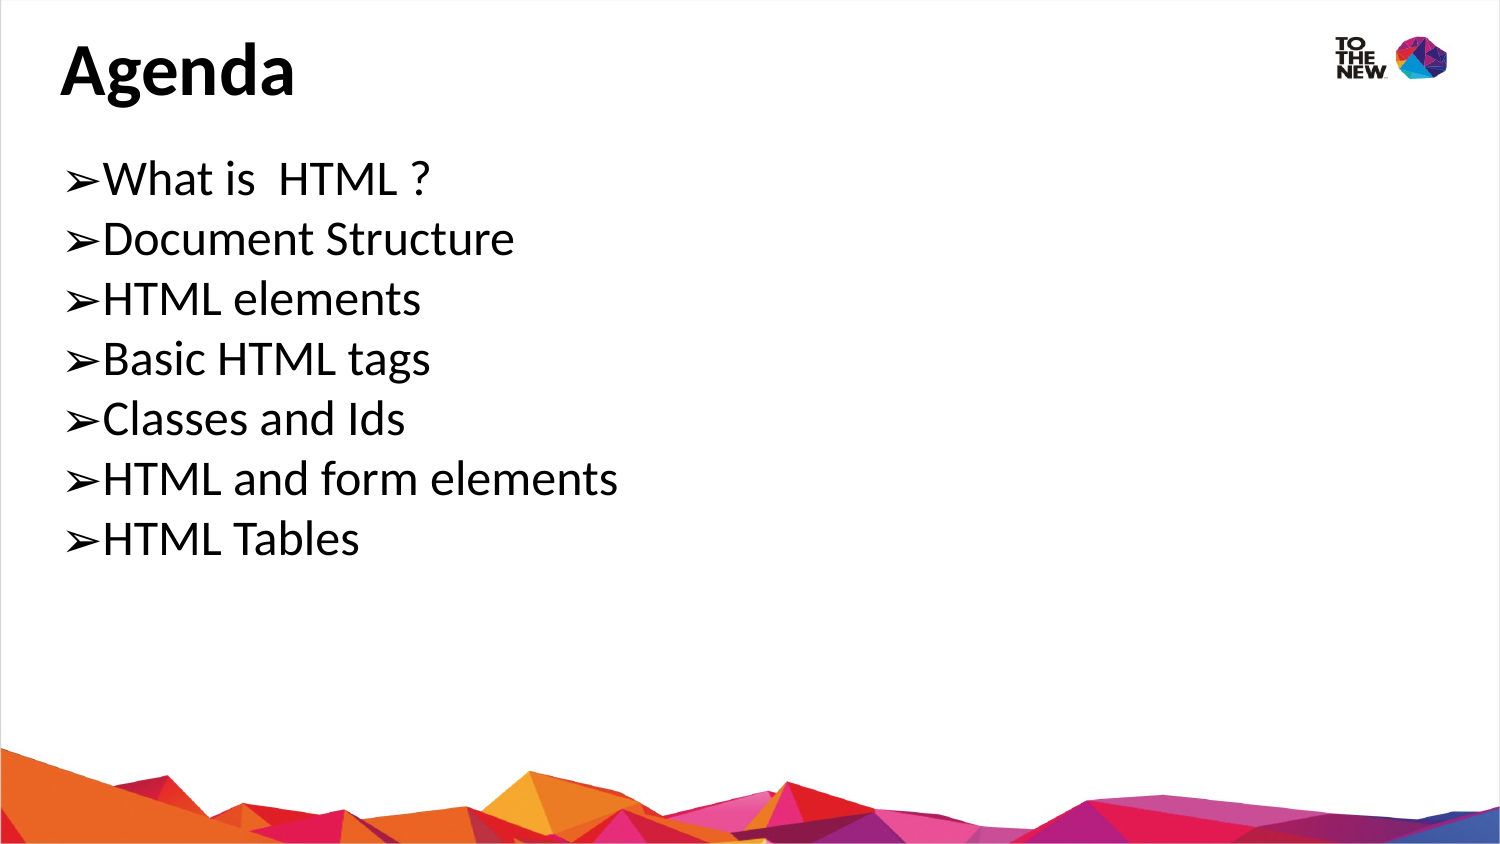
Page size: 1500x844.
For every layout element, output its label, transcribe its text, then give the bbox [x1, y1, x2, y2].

text_box Agenda [46, 23, 1451, 108]
picture [0, 0, 1500, 844]
text_box What is HTML ? Document Structure HTML elements Basic HTML tags Classes and Ids HTML and form elements HTML Tables [46, 137, 1451, 754]
